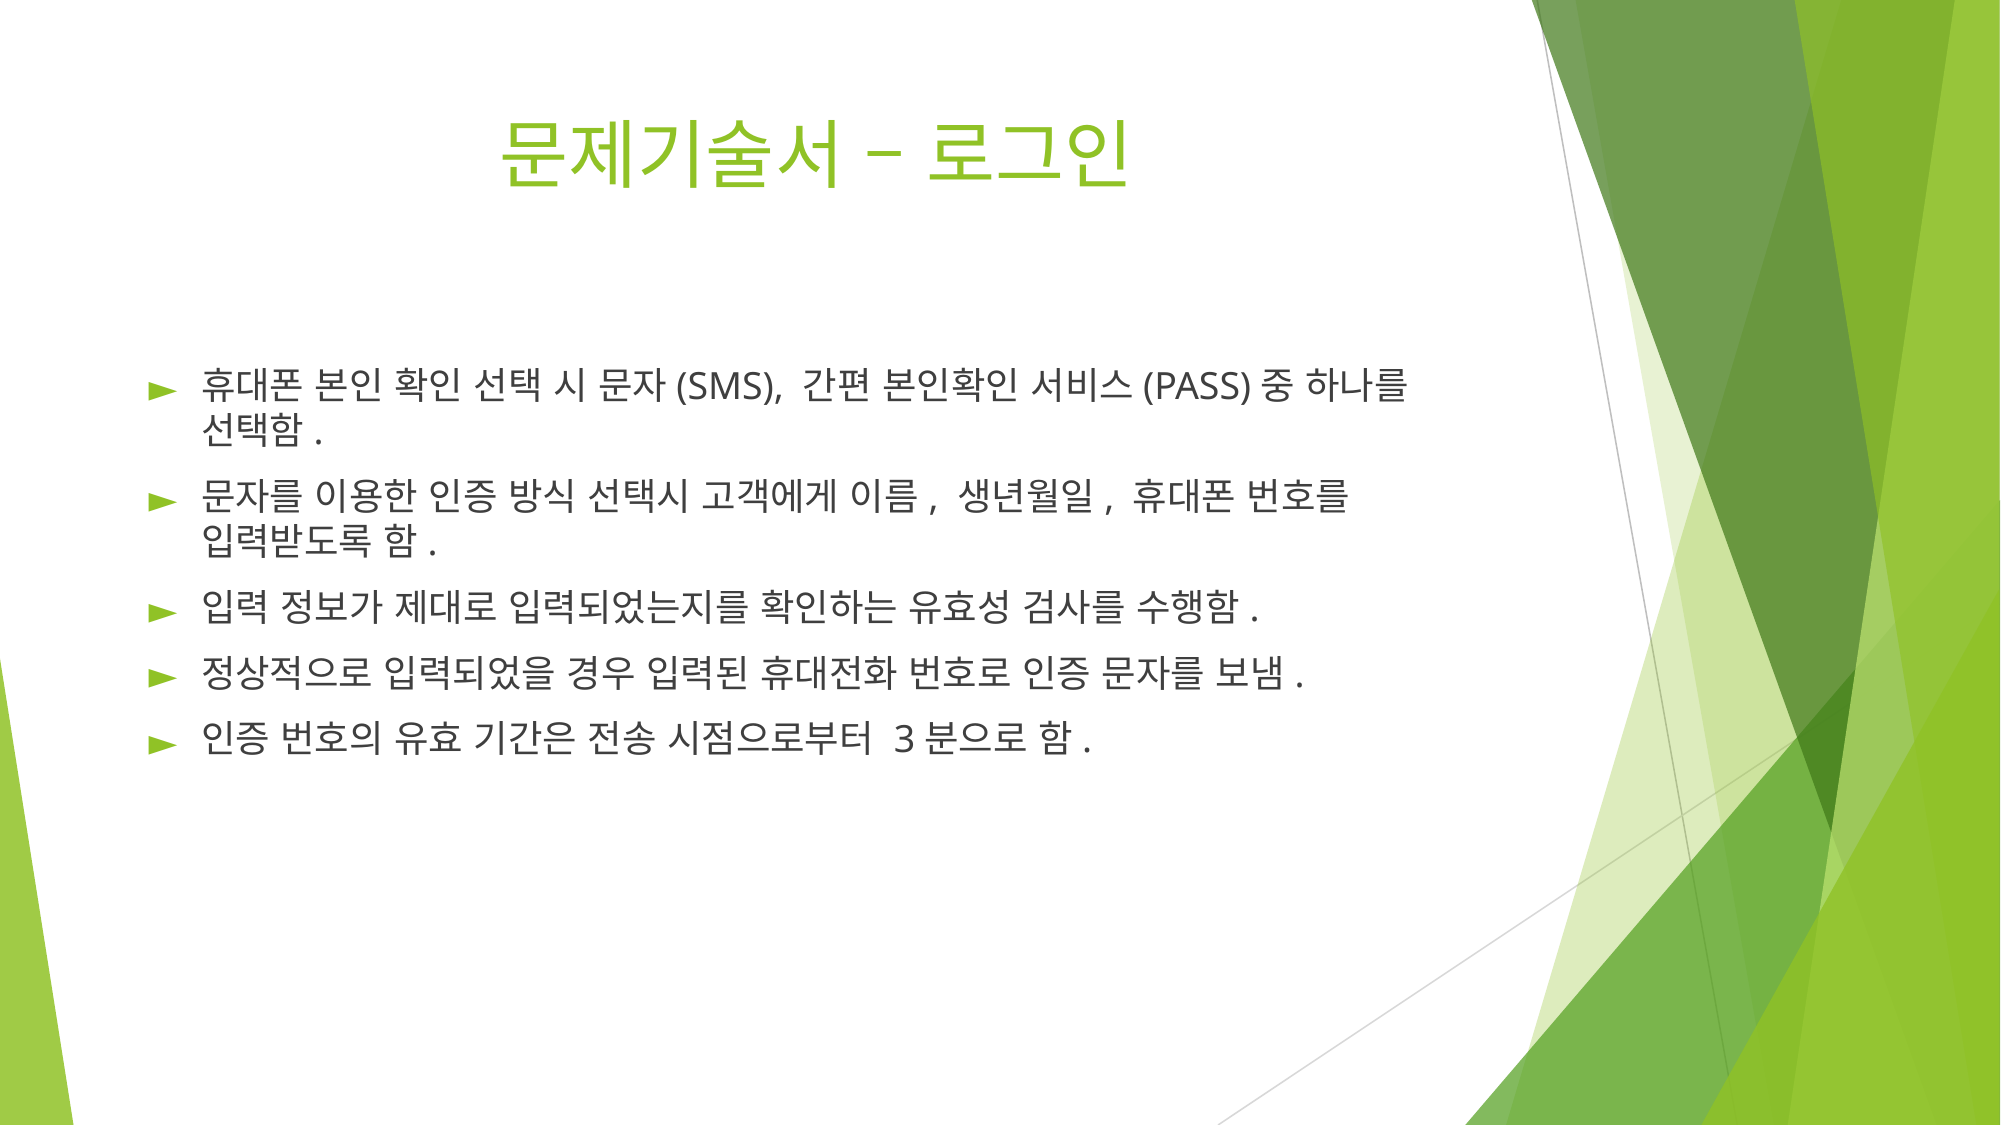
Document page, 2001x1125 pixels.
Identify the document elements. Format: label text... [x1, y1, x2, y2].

list 휴대폰 본인 확인 선택 시 문자(SMS), 간편 본인확인 서비스(PASS)중 하나를 선택함. 문자를 이용한 인증 방식 선택시 고객에게 이름, 생년월일, 휴대폰 번호를 입력받도록 함. 입력 정보가 제대로 입력되었는지를 확인하는 유효성 검사를 수행함. 정상적으로 입력되었을 경우 입력된 휴대전화 번호로 인증 문자를 보냄. 인증 번호의 유효 기간은 전송 시점으로부터 3분으로 함. [111, 354, 1522, 992]
title 문제기술서 – 로그인 [111, 99, 1522, 317]
